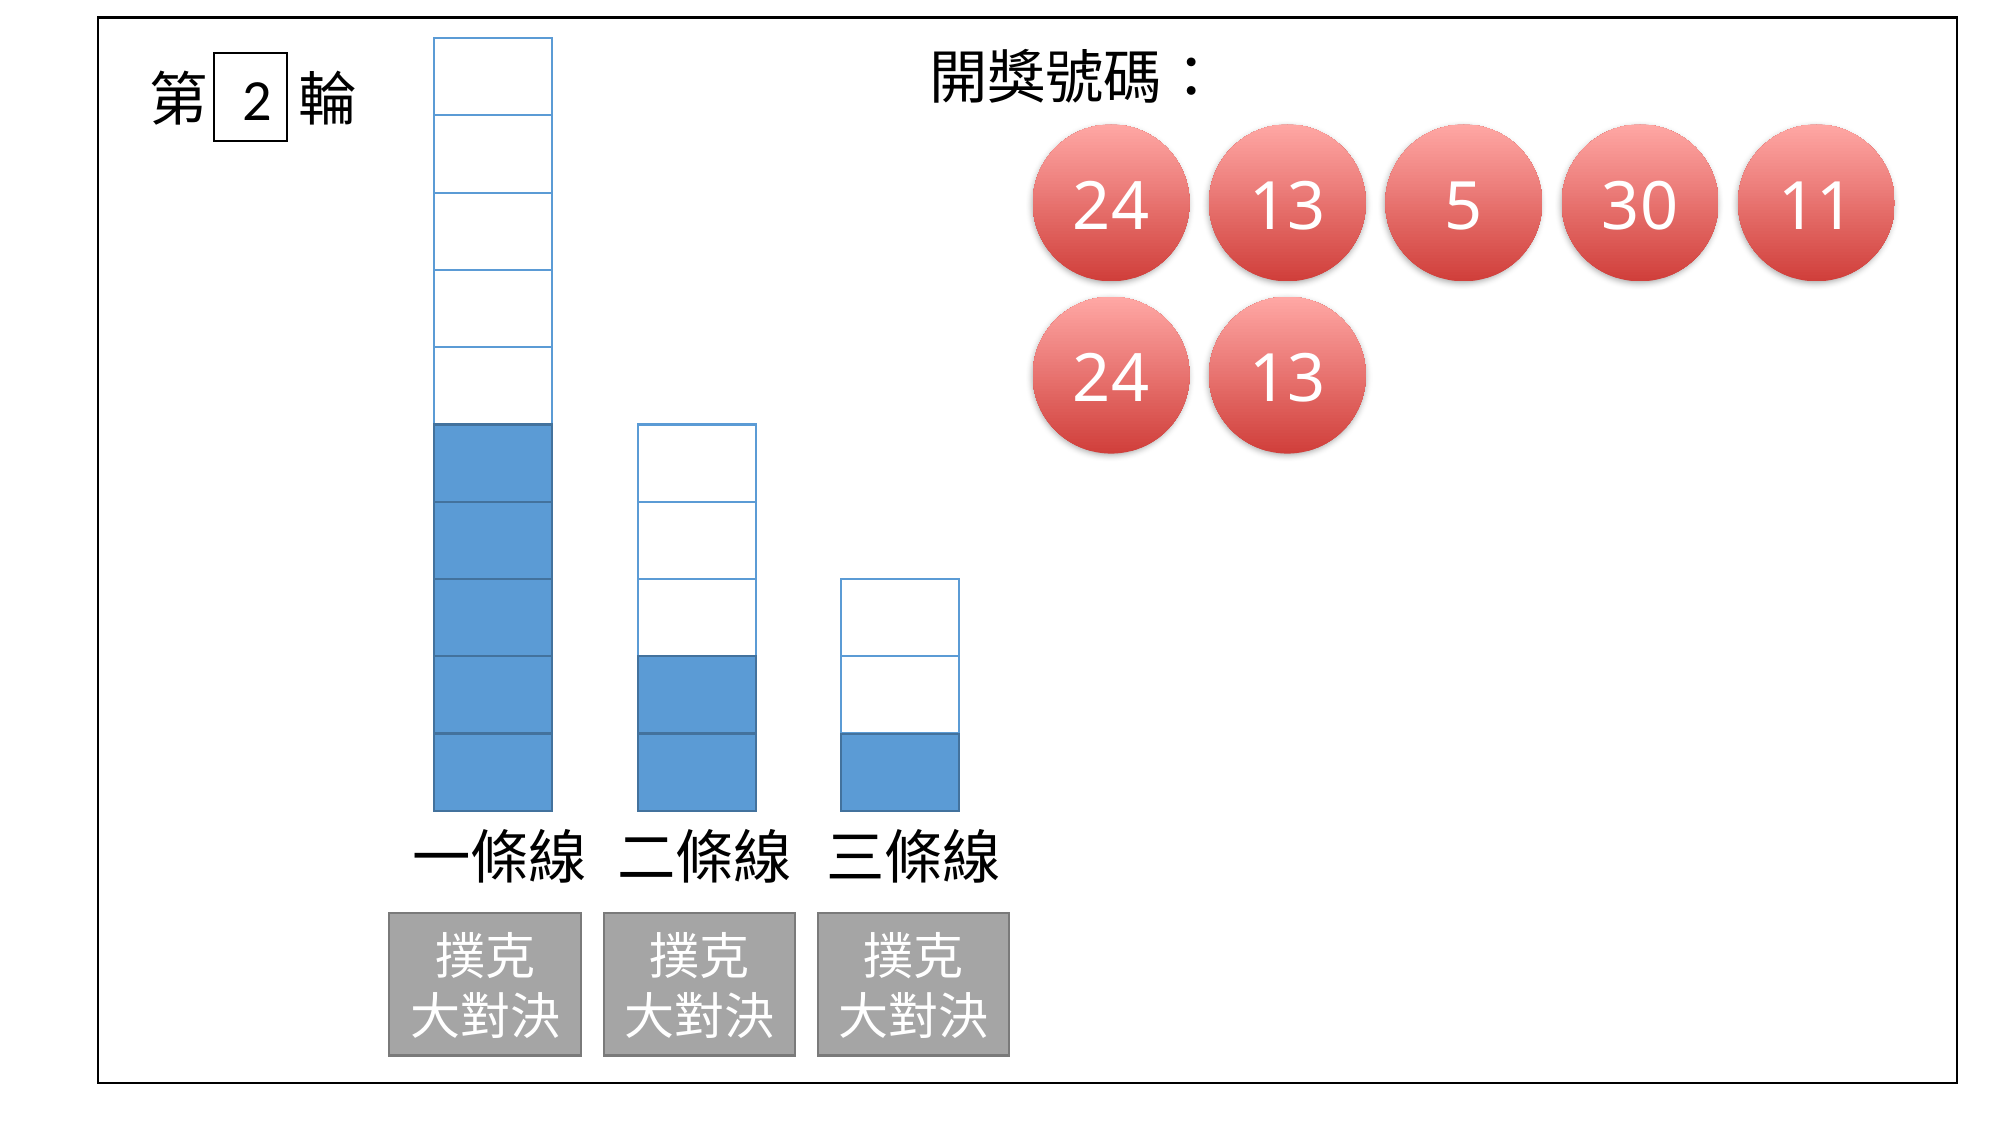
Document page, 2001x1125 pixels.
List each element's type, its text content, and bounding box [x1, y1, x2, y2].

text_box [433, 501, 553, 578]
text_box [637, 501, 757, 578]
text_box 開獎號碼： [914, 32, 1236, 118]
text_box 撲克 大對決 [388, 912, 582, 1057]
text_box 30 [1561, 124, 1719, 282]
text_box 二條線 [602, 813, 808, 898]
text_box 三條線 [811, 813, 1017, 898]
text_box [433, 578, 553, 655]
text_box 24 [1032, 124, 1190, 282]
text_box [97, 16, 1958, 1084]
text_box 撲克 大對決 [817, 912, 1010, 1057]
text_box [433, 346, 553, 423]
text_box 24 [1032, 296, 1190, 454]
text_box [637, 733, 757, 812]
text_box 撲克 大對決 [603, 912, 796, 1057]
text_box 一條線 [397, 813, 602, 898]
text_box 11 [1737, 124, 1895, 282]
text_box [433, 733, 553, 812]
text_box [433, 37, 553, 114]
text_box [637, 655, 757, 733]
text_box [637, 423, 757, 501]
text_box [433, 655, 553, 733]
text_box 13 [1208, 124, 1366, 282]
text_box [840, 578, 960, 655]
text_box 5 [1385, 124, 1543, 282]
text_box [840, 733, 960, 812]
text_box [433, 114, 553, 192]
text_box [132, 52, 375, 142]
text_box [433, 423, 553, 501]
text_box [433, 269, 553, 346]
text_box [433, 192, 553, 269]
text_box [637, 578, 757, 655]
text_box 13 [1208, 296, 1366, 454]
text_box [840, 655, 960, 733]
